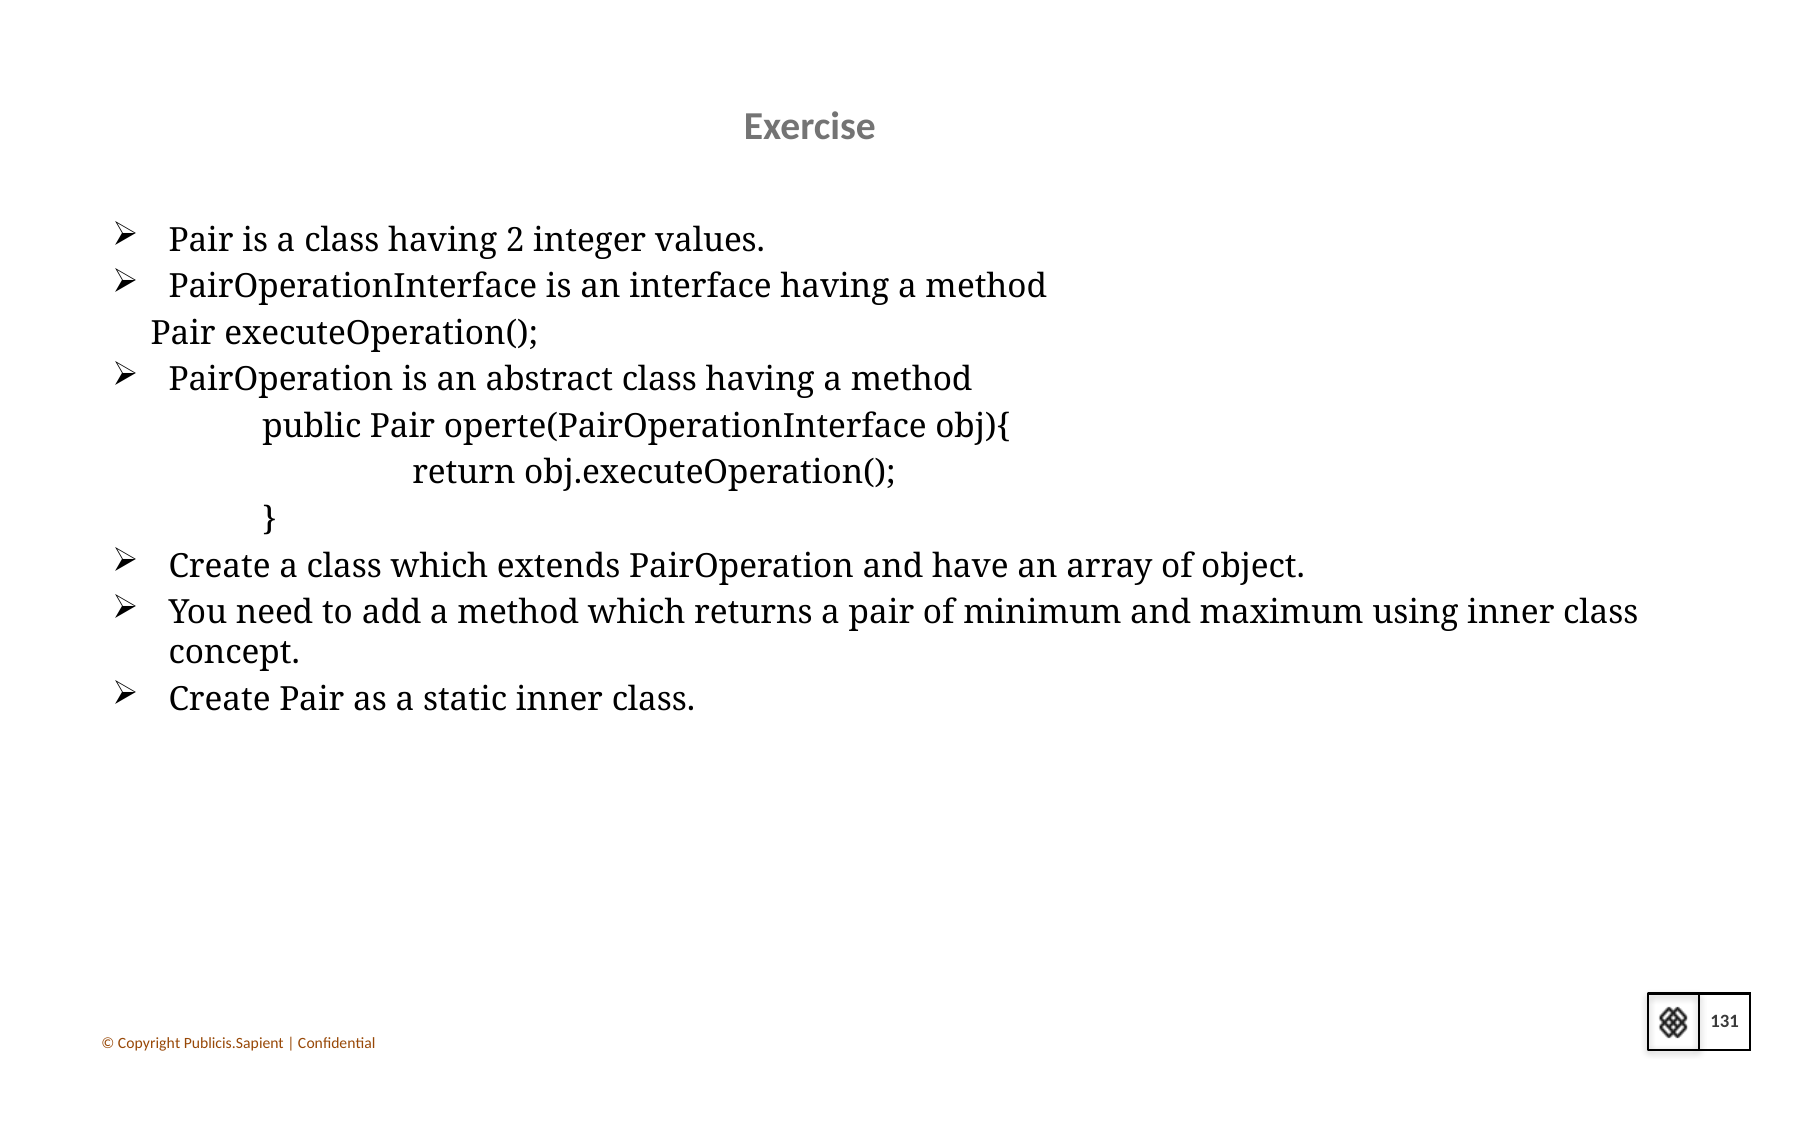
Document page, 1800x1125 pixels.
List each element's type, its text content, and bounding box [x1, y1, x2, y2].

text_box Pair is a class having 2 integer values. PairOperationInterface is an interface having a method Pair executeOperation(); PairOperation is an abstract class having a method public Pair operte(PairOperationInterface obj){ return obj.executeOperation(); } Create a class which extends PairOperation and have an array of object. You need to add a method which returns a pair of minimum and maximum using inner class concept. Create Pair as a static inner class. [97, 210, 1750, 725]
text_box Exercise [337, 99, 1283, 172]
picture [1647, 993, 1698, 1051]
